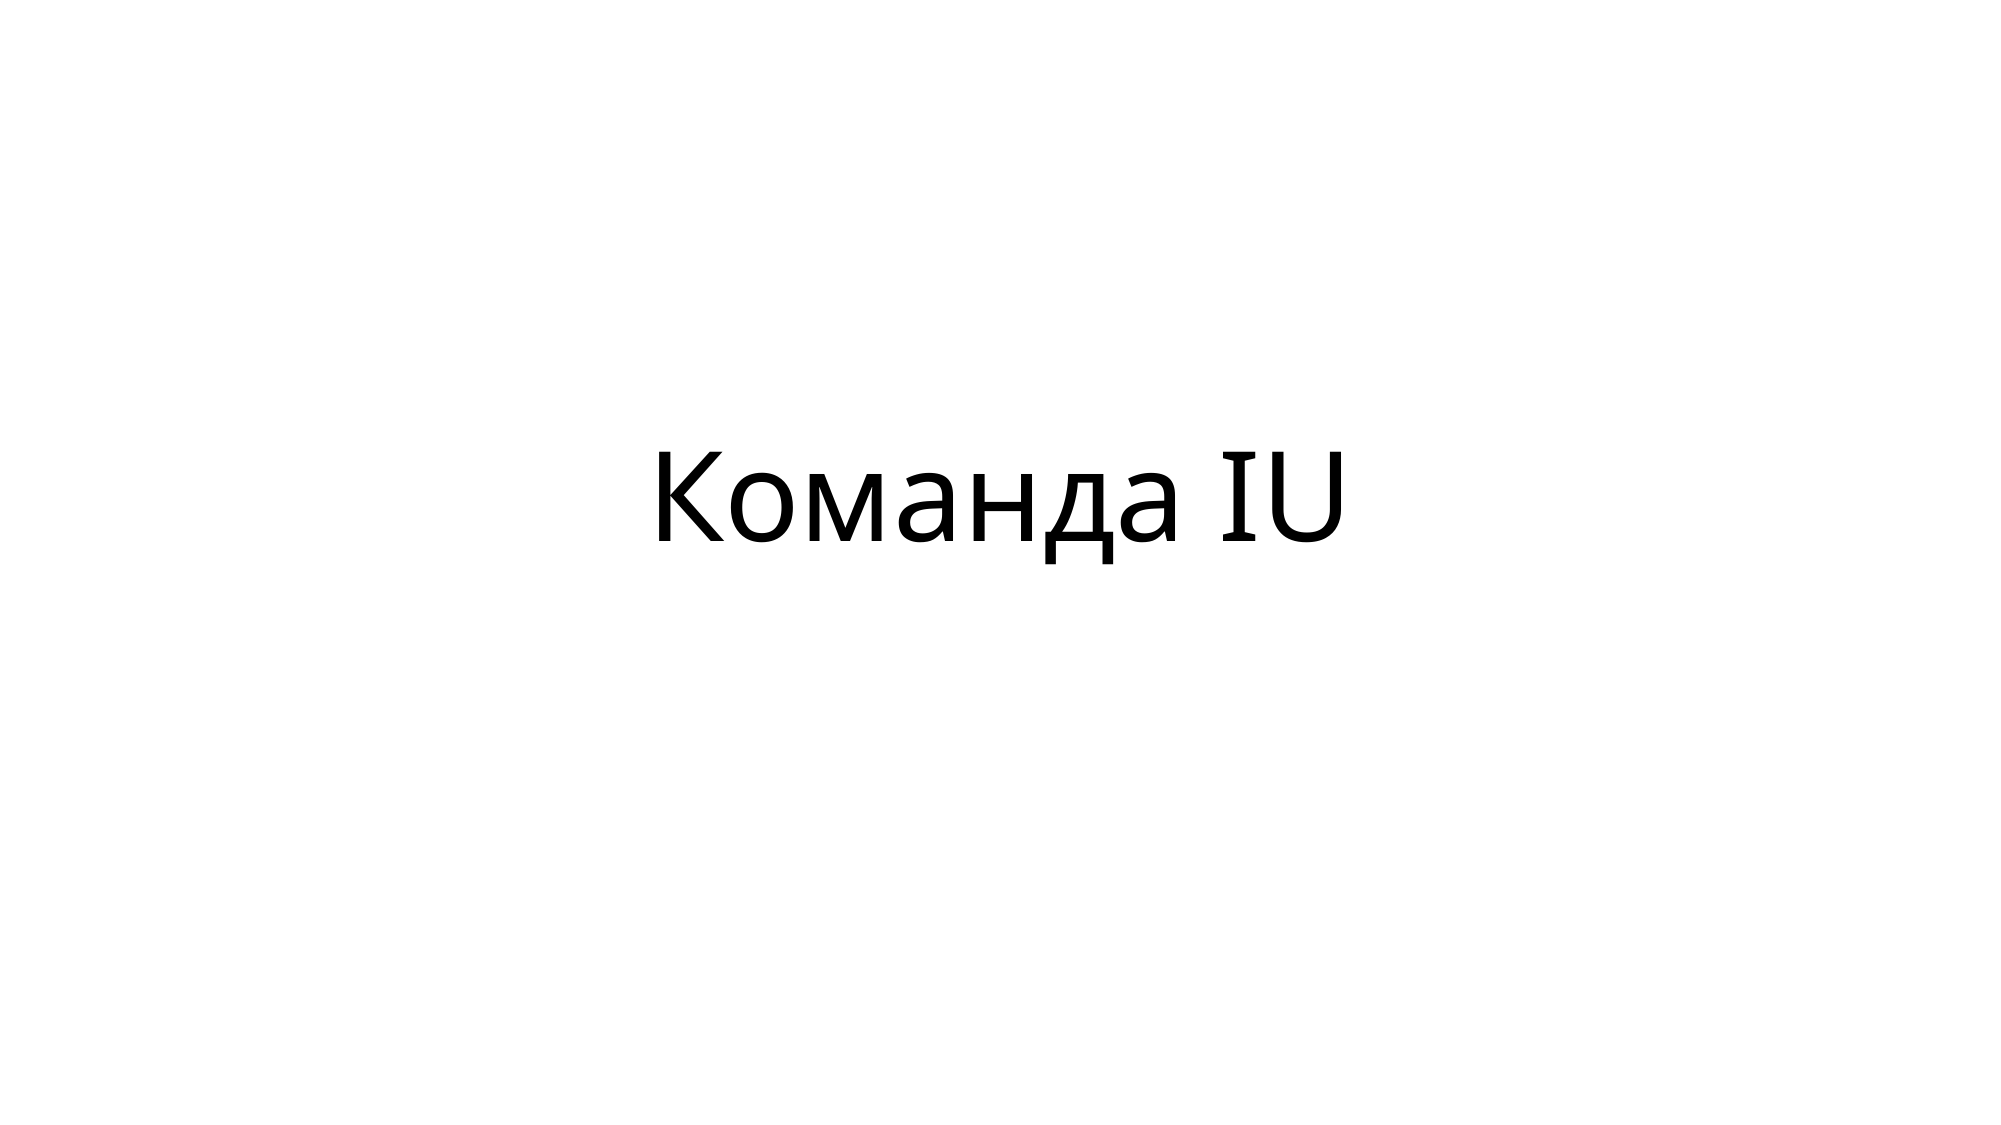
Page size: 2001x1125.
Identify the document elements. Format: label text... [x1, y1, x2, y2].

title Команда IU [249, 184, 1750, 576]
